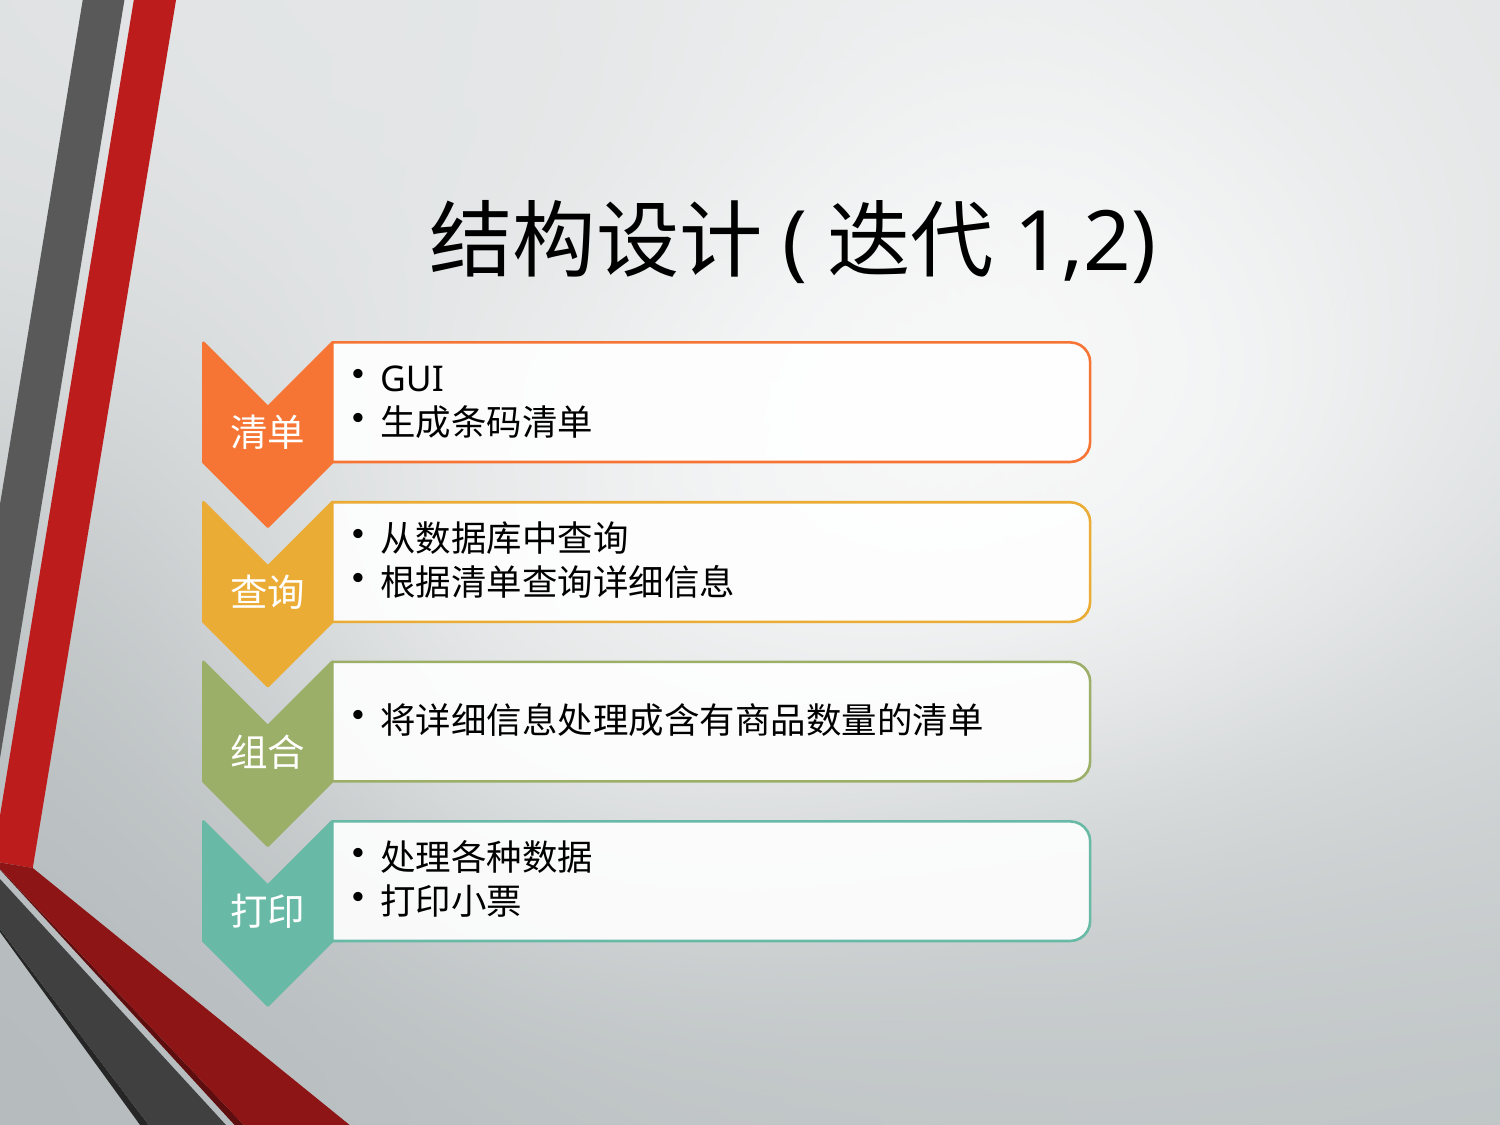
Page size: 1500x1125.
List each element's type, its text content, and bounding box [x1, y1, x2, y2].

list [203, 342, 1091, 1006]
title 结构设计(迭代1,2) [161, 75, 1425, 400]
